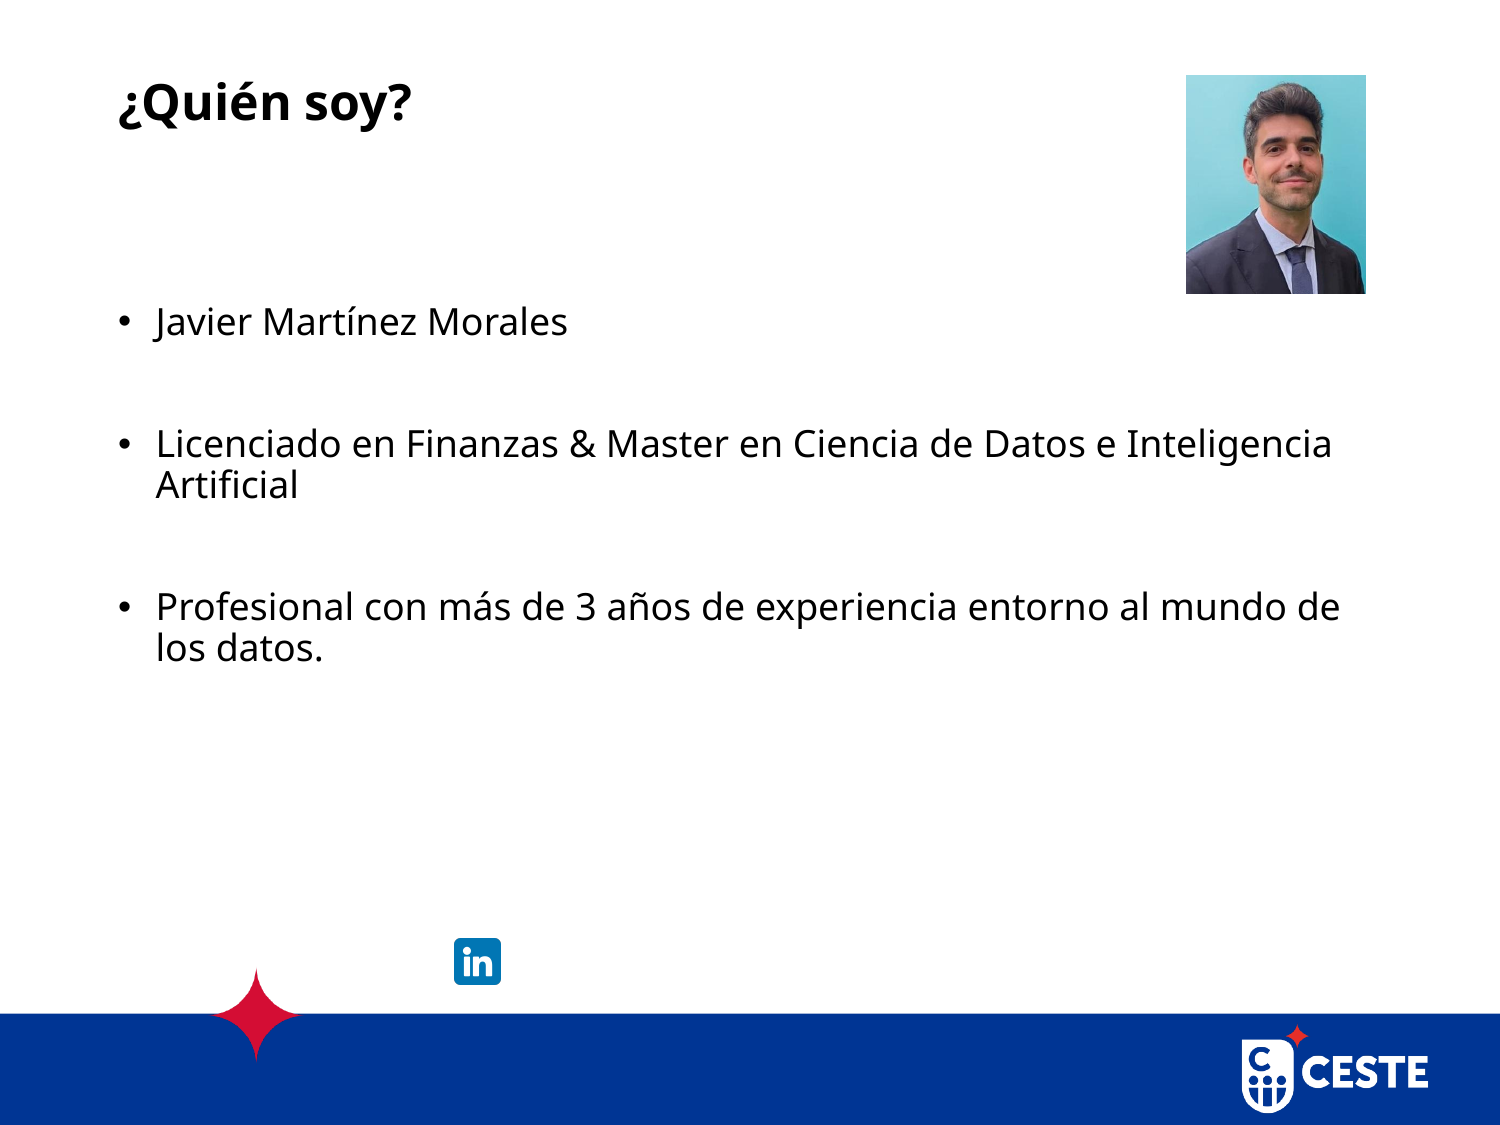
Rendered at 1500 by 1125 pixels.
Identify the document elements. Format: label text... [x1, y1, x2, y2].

list Javier Martínez Morales Licenciado en Finanzas & Master en Ciencia de Datos e Inteligencia Artificial Profesional con más de 3 años de experiencia entorno al mundo de los datos. [103, 295, 1397, 794]
picture [1186, 75, 1366, 294]
picture [464, 957, 469, 976]
title ¿Quién soy? [103, 59, 1397, 149]
picture [1222, 1014, 1447, 1122]
picture [206, 965, 306, 1065]
picture [473, 957, 492, 976]
